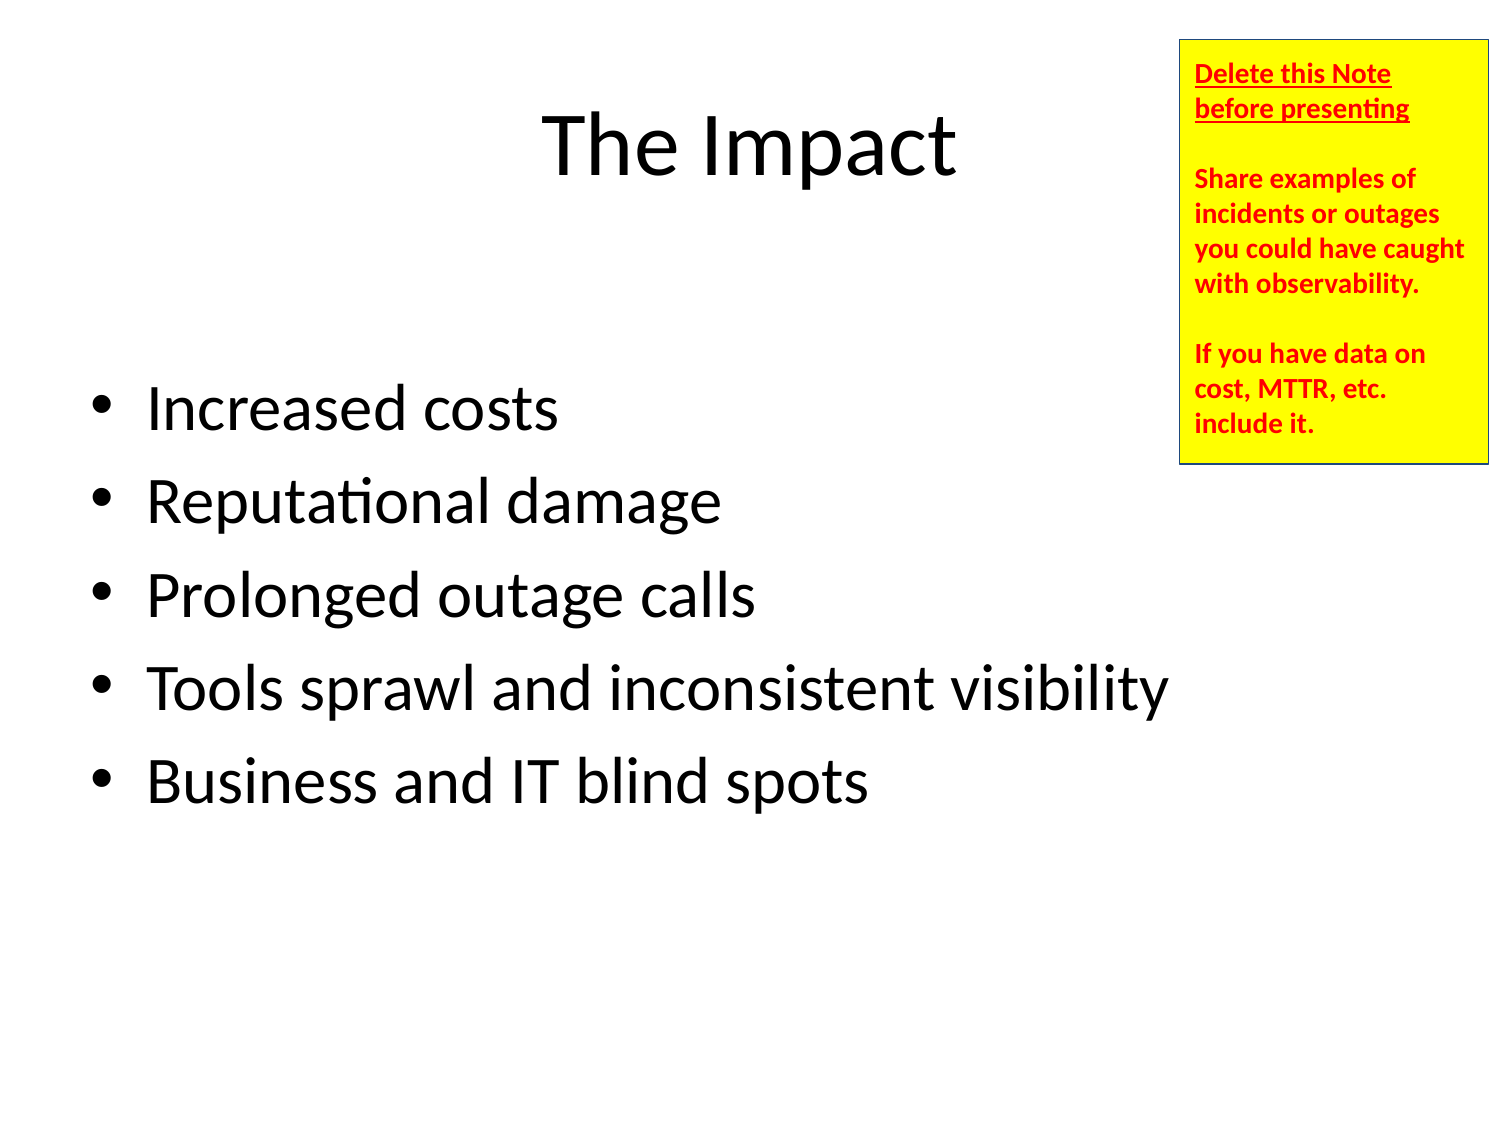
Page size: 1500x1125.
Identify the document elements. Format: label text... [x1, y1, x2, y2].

list Increased costs Reputational damage Prolonged outage calls Tools sprawl and inconsistent visibility Business and IT blind spots [75, 262, 1425, 1005]
text_box Delete this Note before presenting Share examples of incidents or outages you could have caught with observability. If you have data on cost, MTTR, etc. include it. [1179, 39, 1489, 465]
title The Impact [75, 45, 1179, 233]
